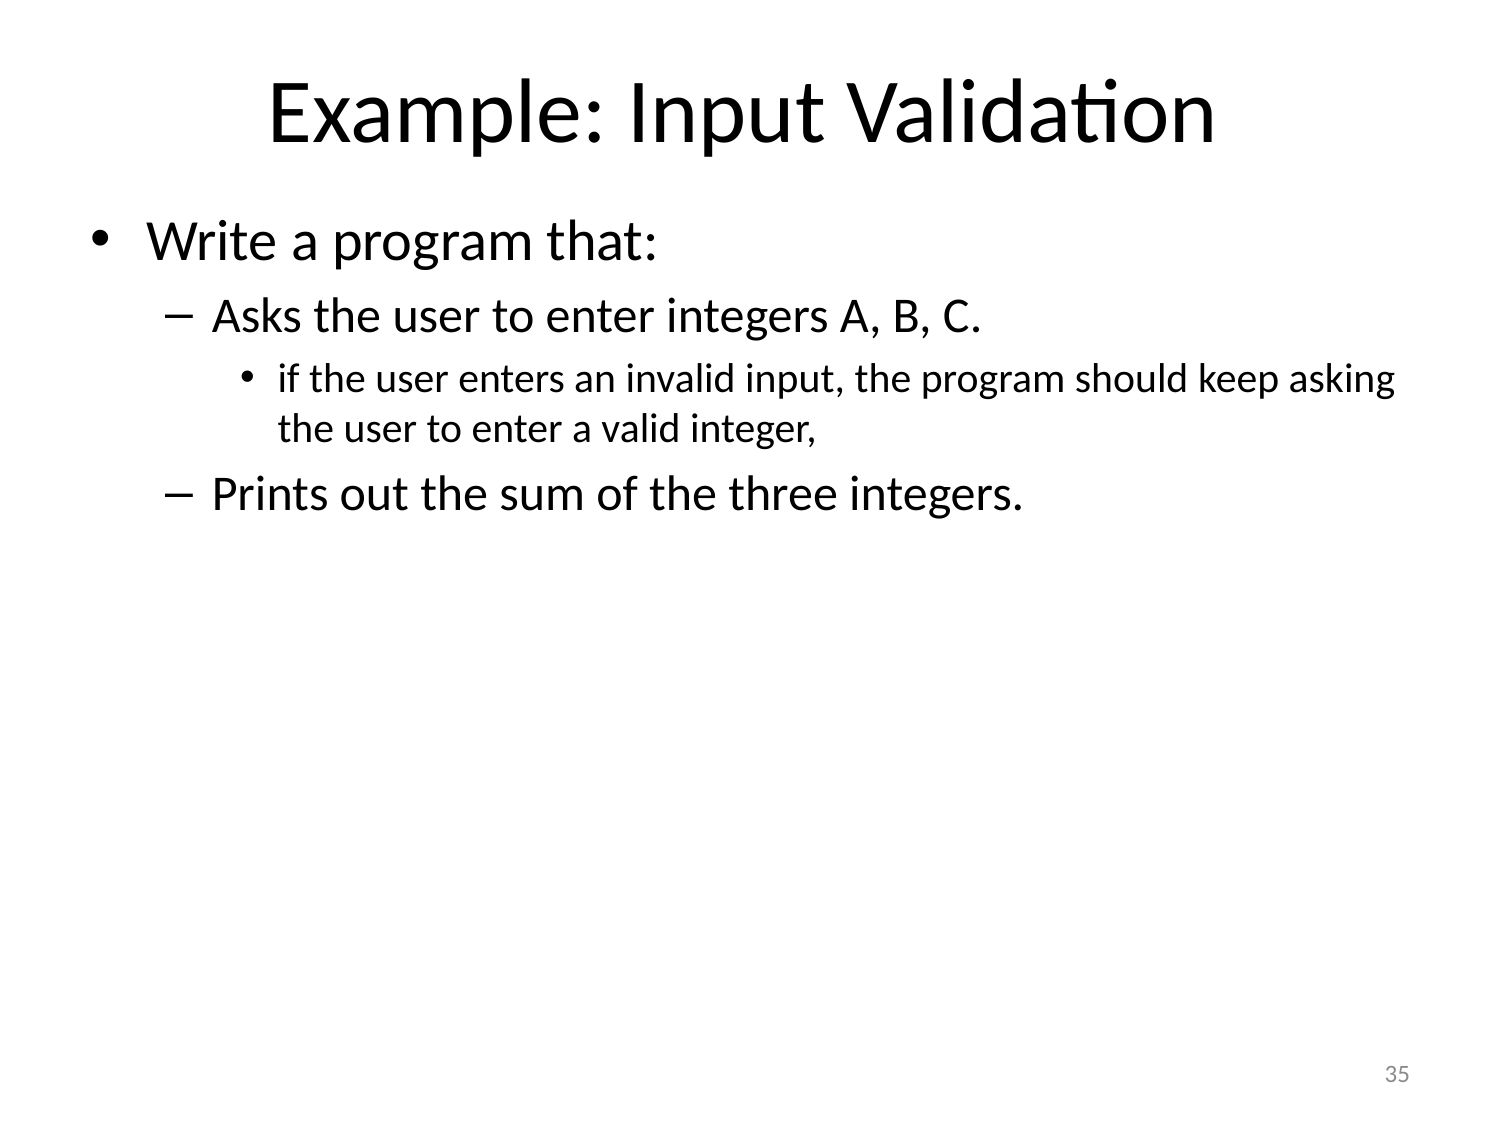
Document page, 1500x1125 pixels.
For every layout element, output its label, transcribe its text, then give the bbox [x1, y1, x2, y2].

slide_number 35 [1074, 1042, 1425, 1103]
list Write a program that: Asks the user to enter integers A, B, C. if the user enters an invalid input, the program should keep asking the user to enter a valid integer, Prints out the sum of the three integers. [75, 195, 1425, 1025]
title Example: Input Validation [37, 12, 1450, 200]
